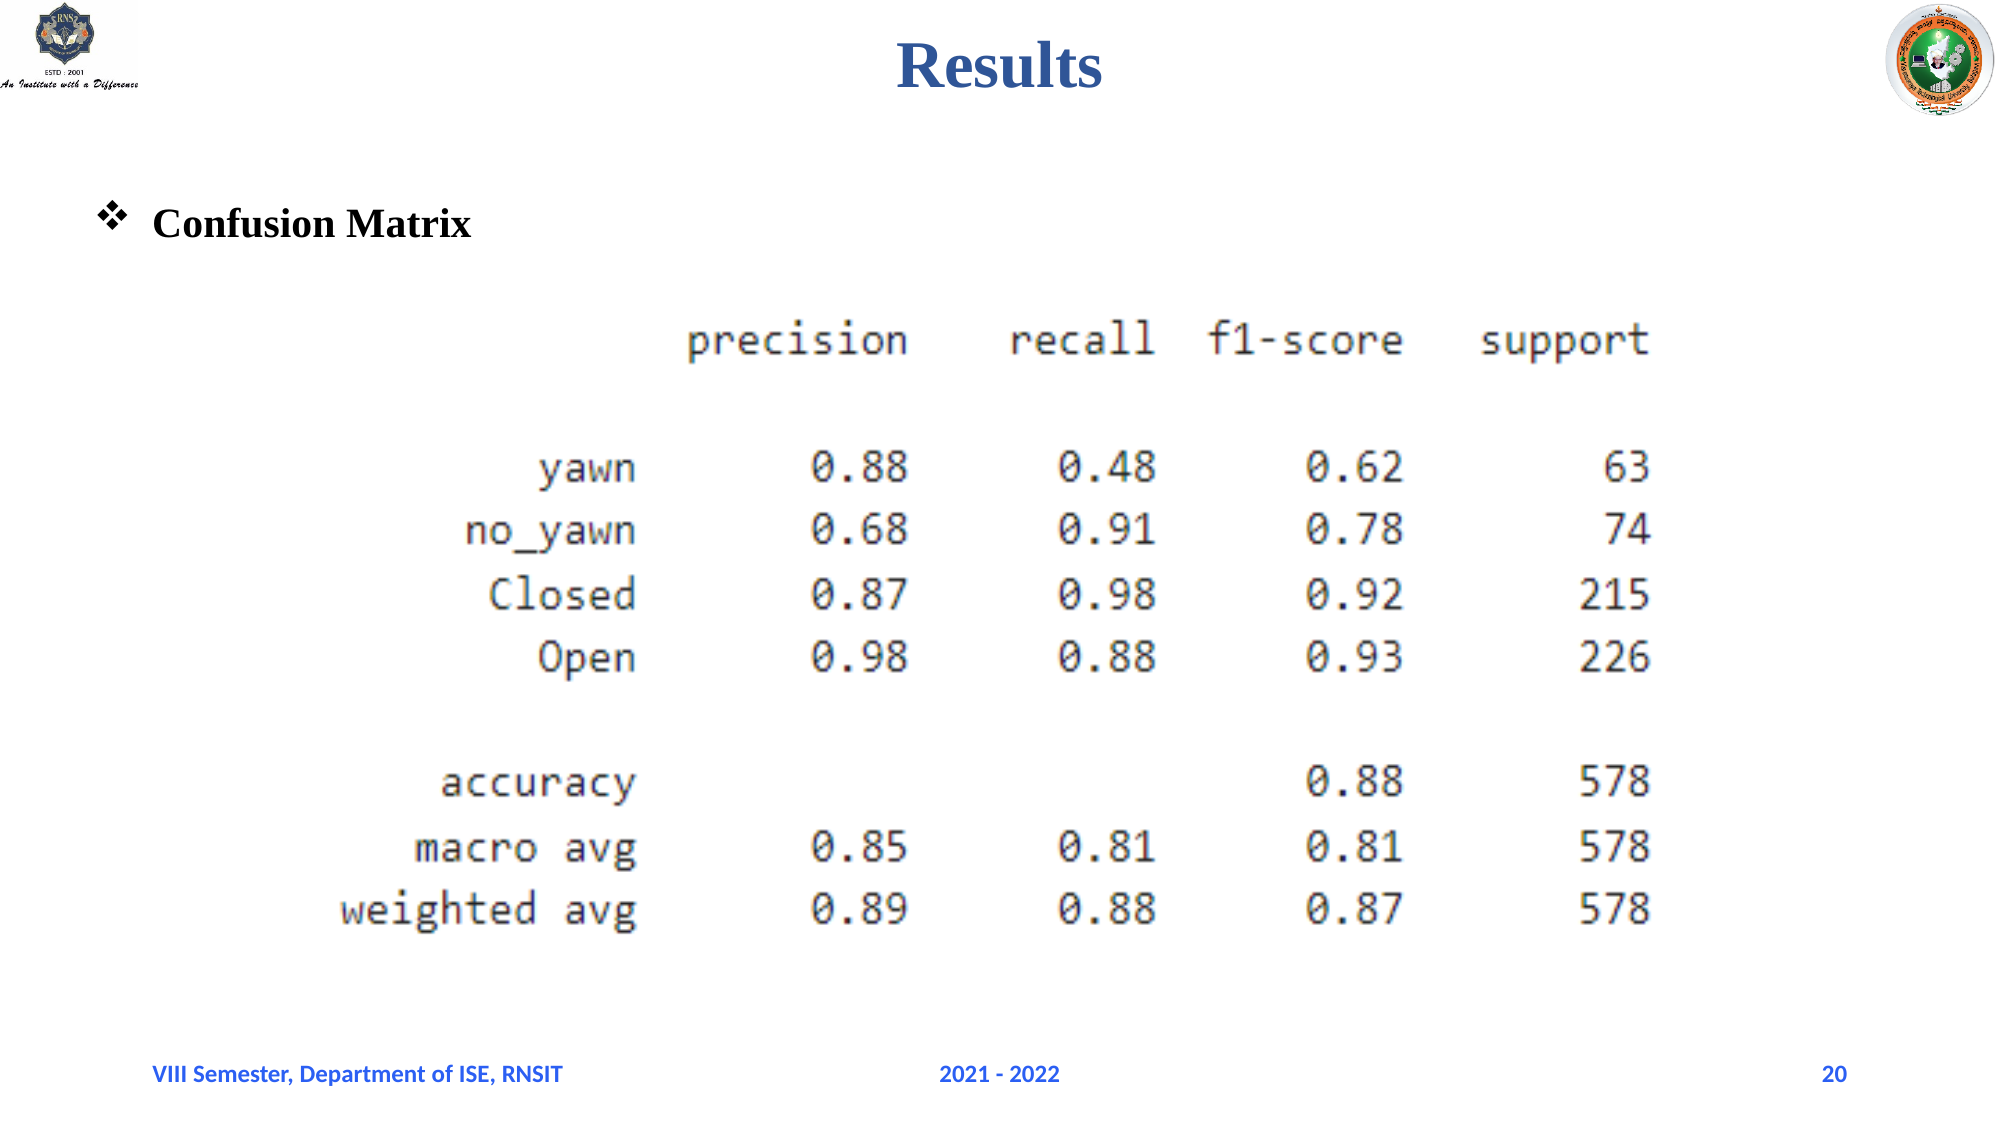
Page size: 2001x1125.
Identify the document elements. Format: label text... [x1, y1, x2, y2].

picture [0, 0, 138, 90]
footer 2021 - 2022 [662, 1042, 1338, 1103]
picture [1882, 2, 1997, 117]
title Results [137, 22, 1863, 137]
slide_number 20 [1412, 1042, 1863, 1103]
picture [319, 296, 1920, 1012]
slide_number VIII Semester, Department of ISE, RNSIT [137, 1042, 662, 1103]
text_box Confusion Matrix [78, 162, 1922, 1012]
